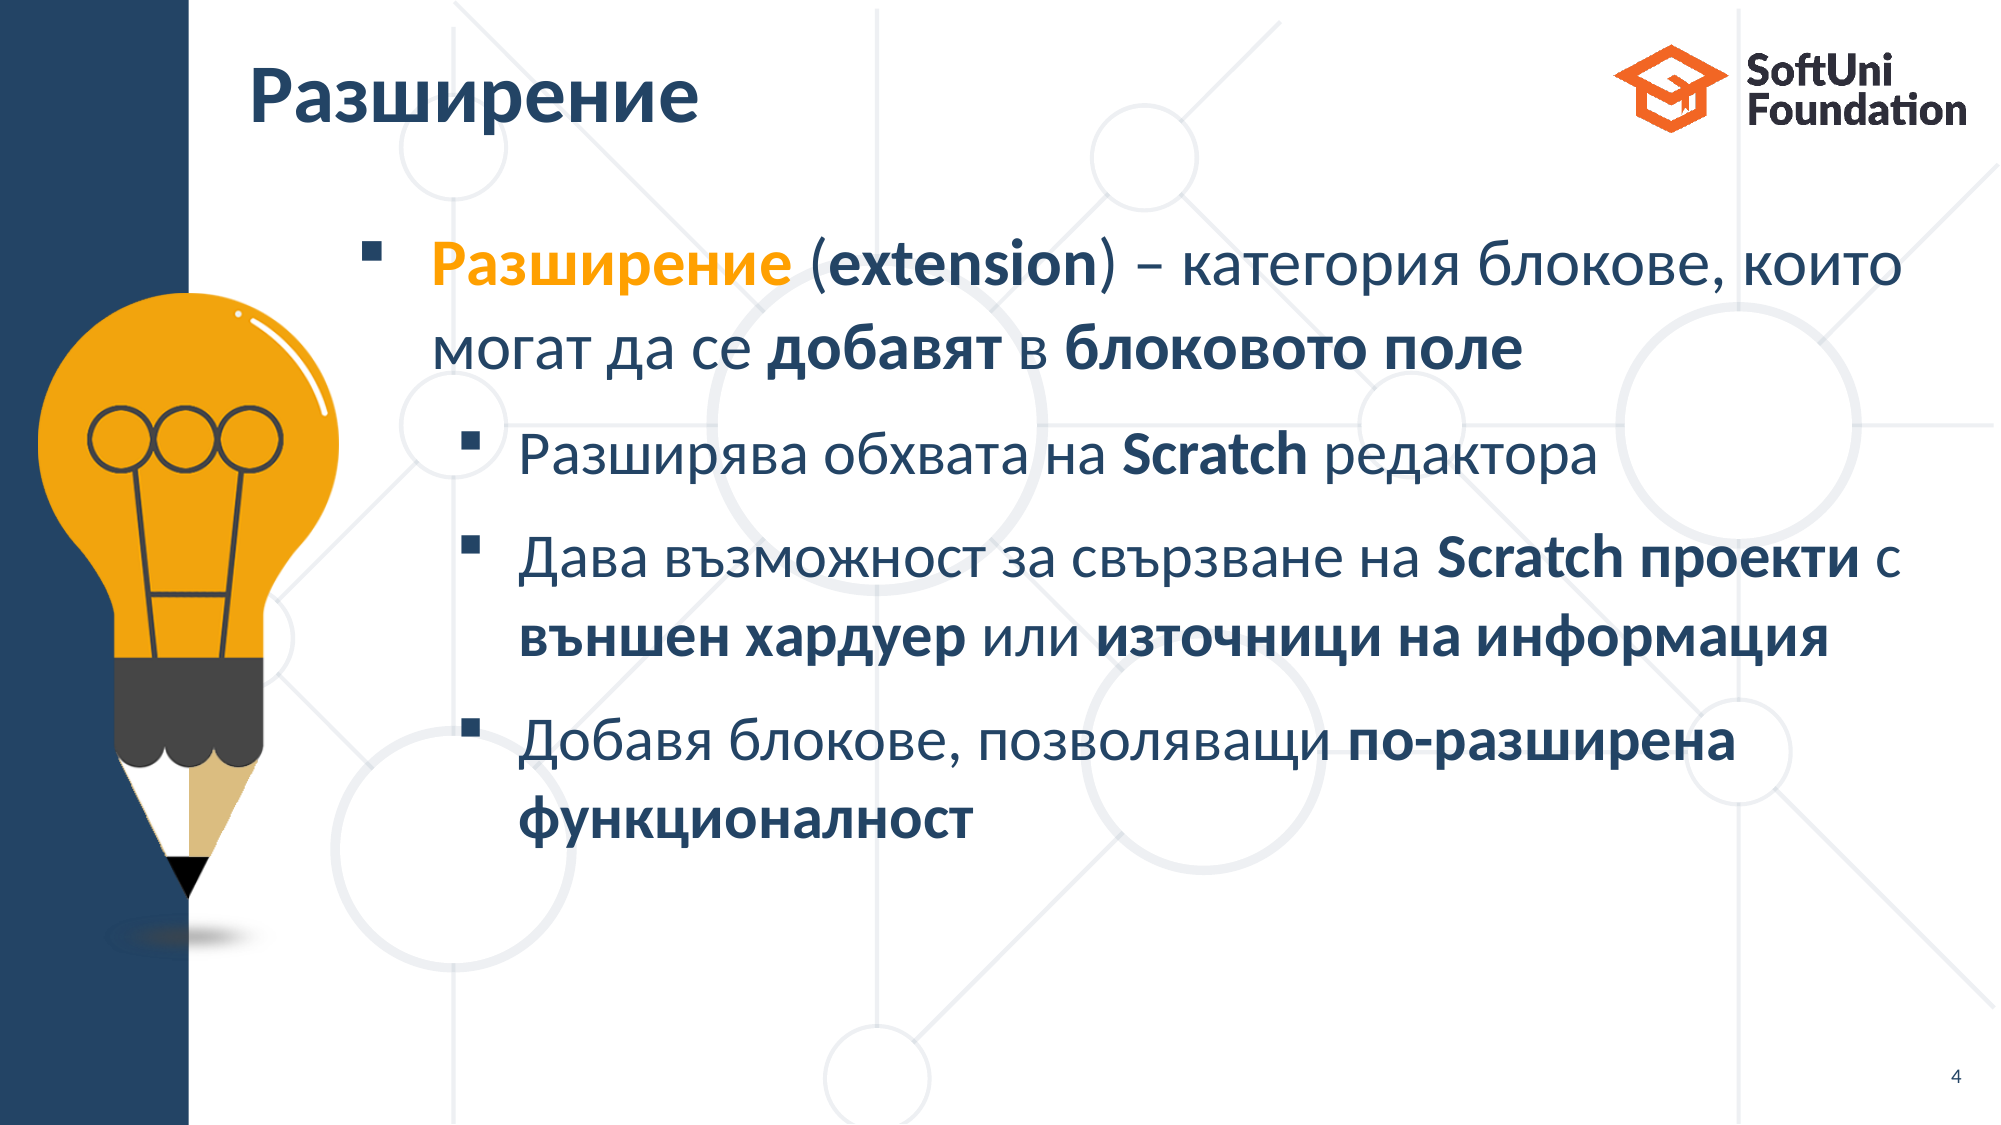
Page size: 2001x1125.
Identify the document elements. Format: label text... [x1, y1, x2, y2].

picture [1613, 44, 1966, 133]
picture [38, 293, 338, 961]
title Разширение [212, 16, 1591, 162]
list Разширение (extension) – категория блокове, които могат да се добавят в блоковото поле Разширява обхвата на Scratch редактора Дава възможност за свързване на Scratch проекти с външен хардуер или източници на информация Добавя блокове, позволяващи по-разширена функционалност [338, 209, 1968, 1075]
slide_number 4 [1897, 1049, 1968, 1101]
